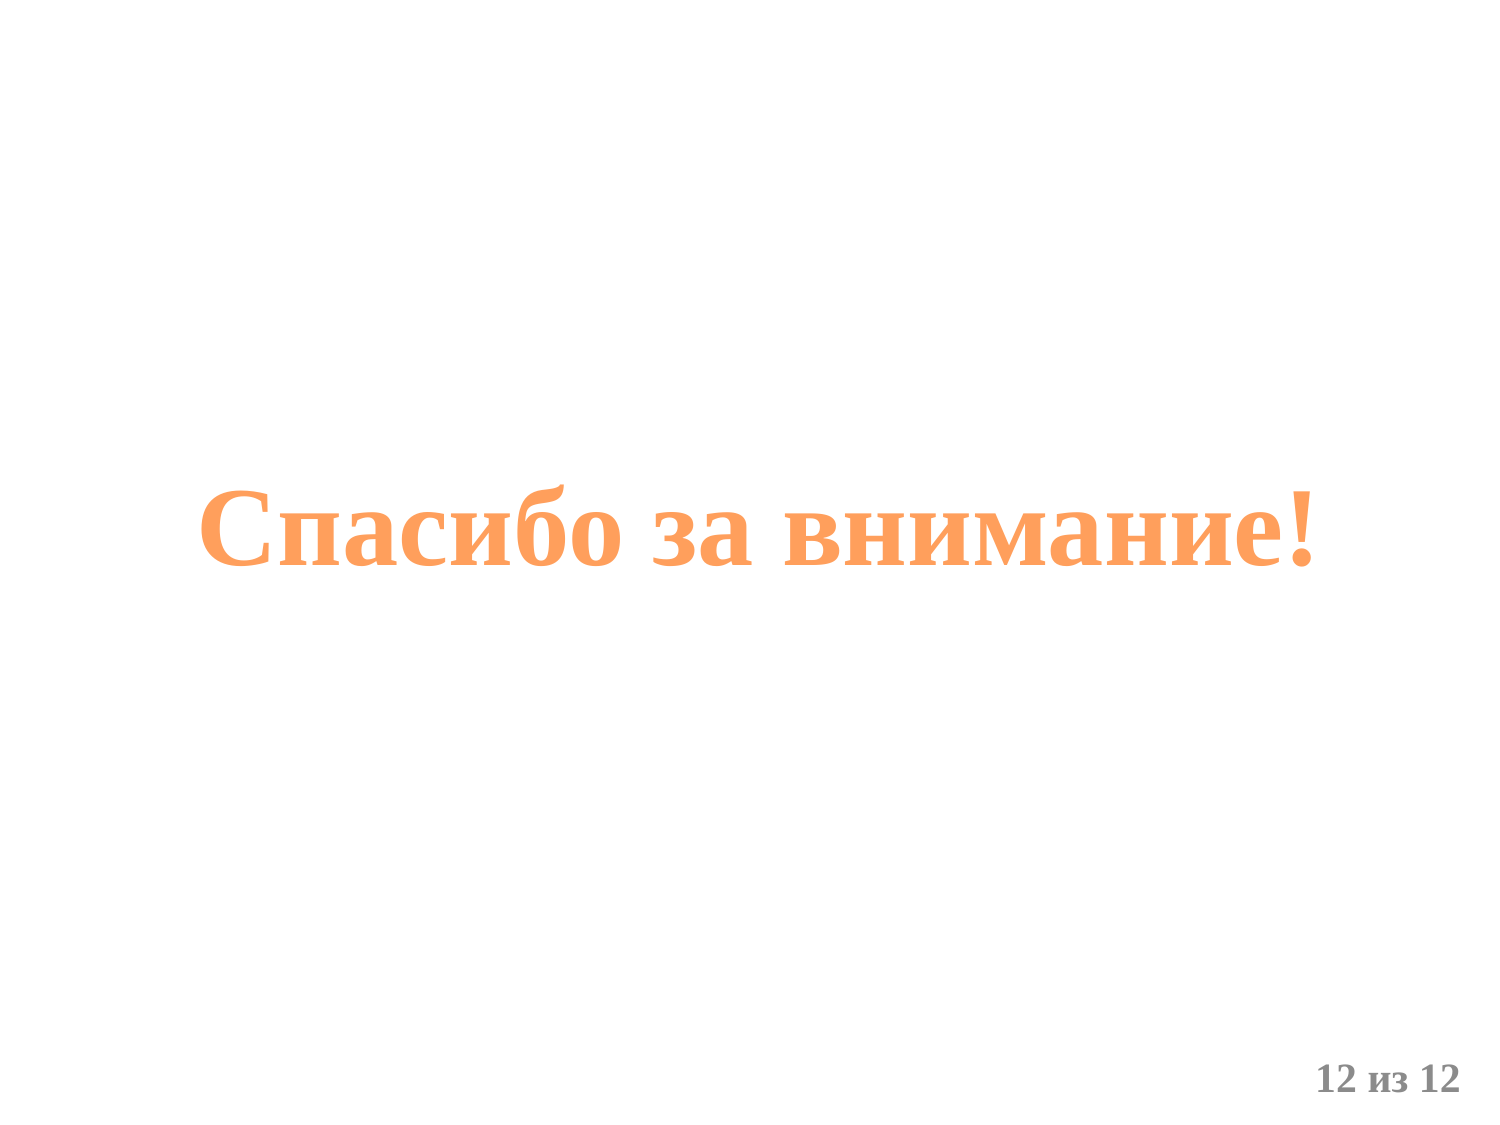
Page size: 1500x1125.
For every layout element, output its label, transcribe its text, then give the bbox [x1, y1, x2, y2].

text_box Спасибо за внимание! [175, 445, 1343, 596]
slide_number 12 из 12 [1126, 1045, 1476, 1106]
